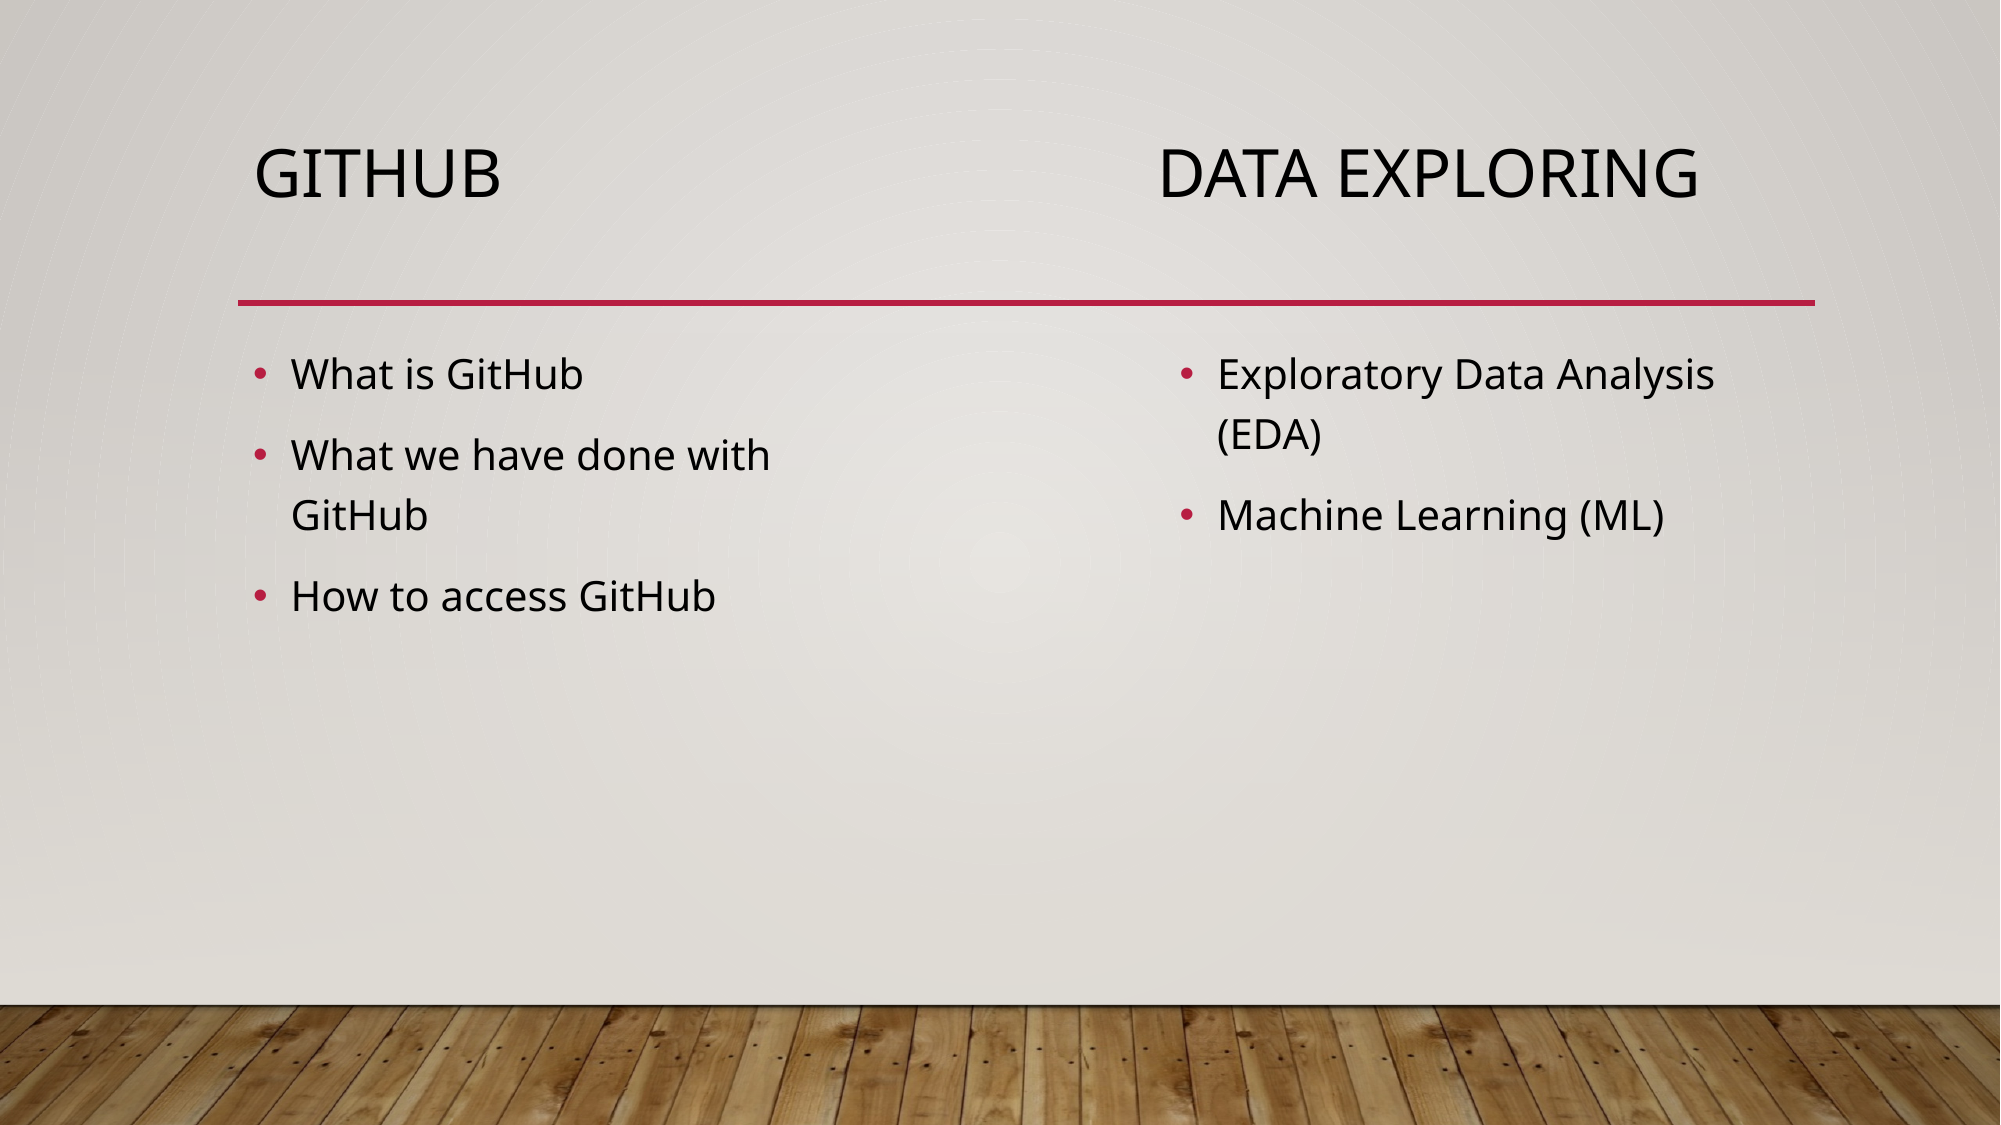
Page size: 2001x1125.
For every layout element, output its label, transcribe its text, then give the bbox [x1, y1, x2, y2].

title Github Data Exploring [238, 131, 1814, 305]
list Exploratory Data Analysis (EDA) Machine Learning (ML) [1164, 330, 1845, 897]
picture [0, 1005, 2000, 1125]
text_box What is GitHub What we have done with GitHub How to access GitHub [238, 330, 918, 897]
